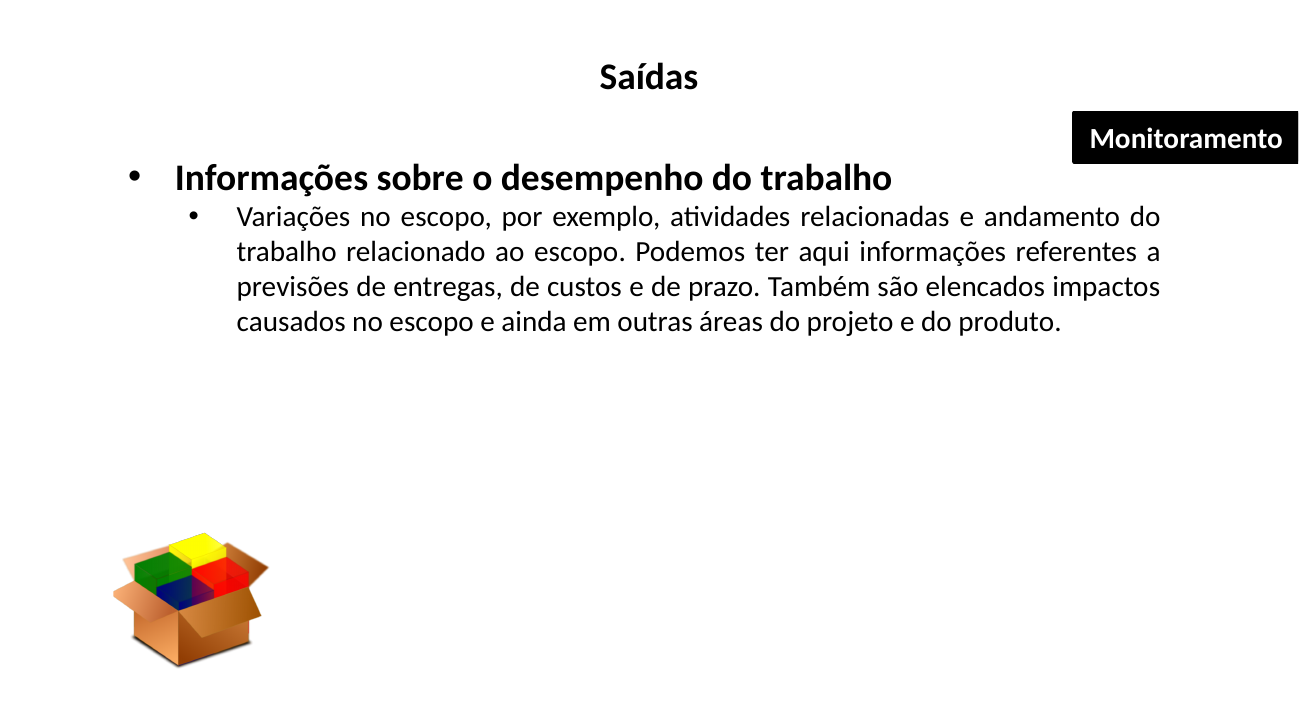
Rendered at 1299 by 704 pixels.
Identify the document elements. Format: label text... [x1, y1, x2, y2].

text_box Saídas [0, 44, 1299, 106]
text_box Monitoramento [1074, 112, 1299, 162]
text_box Informações sobre o desempenho do trabalho Variações no escopo, por exemplo, atividades relacionadas e andamento do trabalho relacionado ao escopo. Podemos ter aqui informações referentes a previsões de entregas, de custos e de prazo. Também são elencados impactos causados no escopo e ainda em outras áreas do projeto e do produto. [113, 145, 1177, 348]
picture [112, 520, 273, 672]
